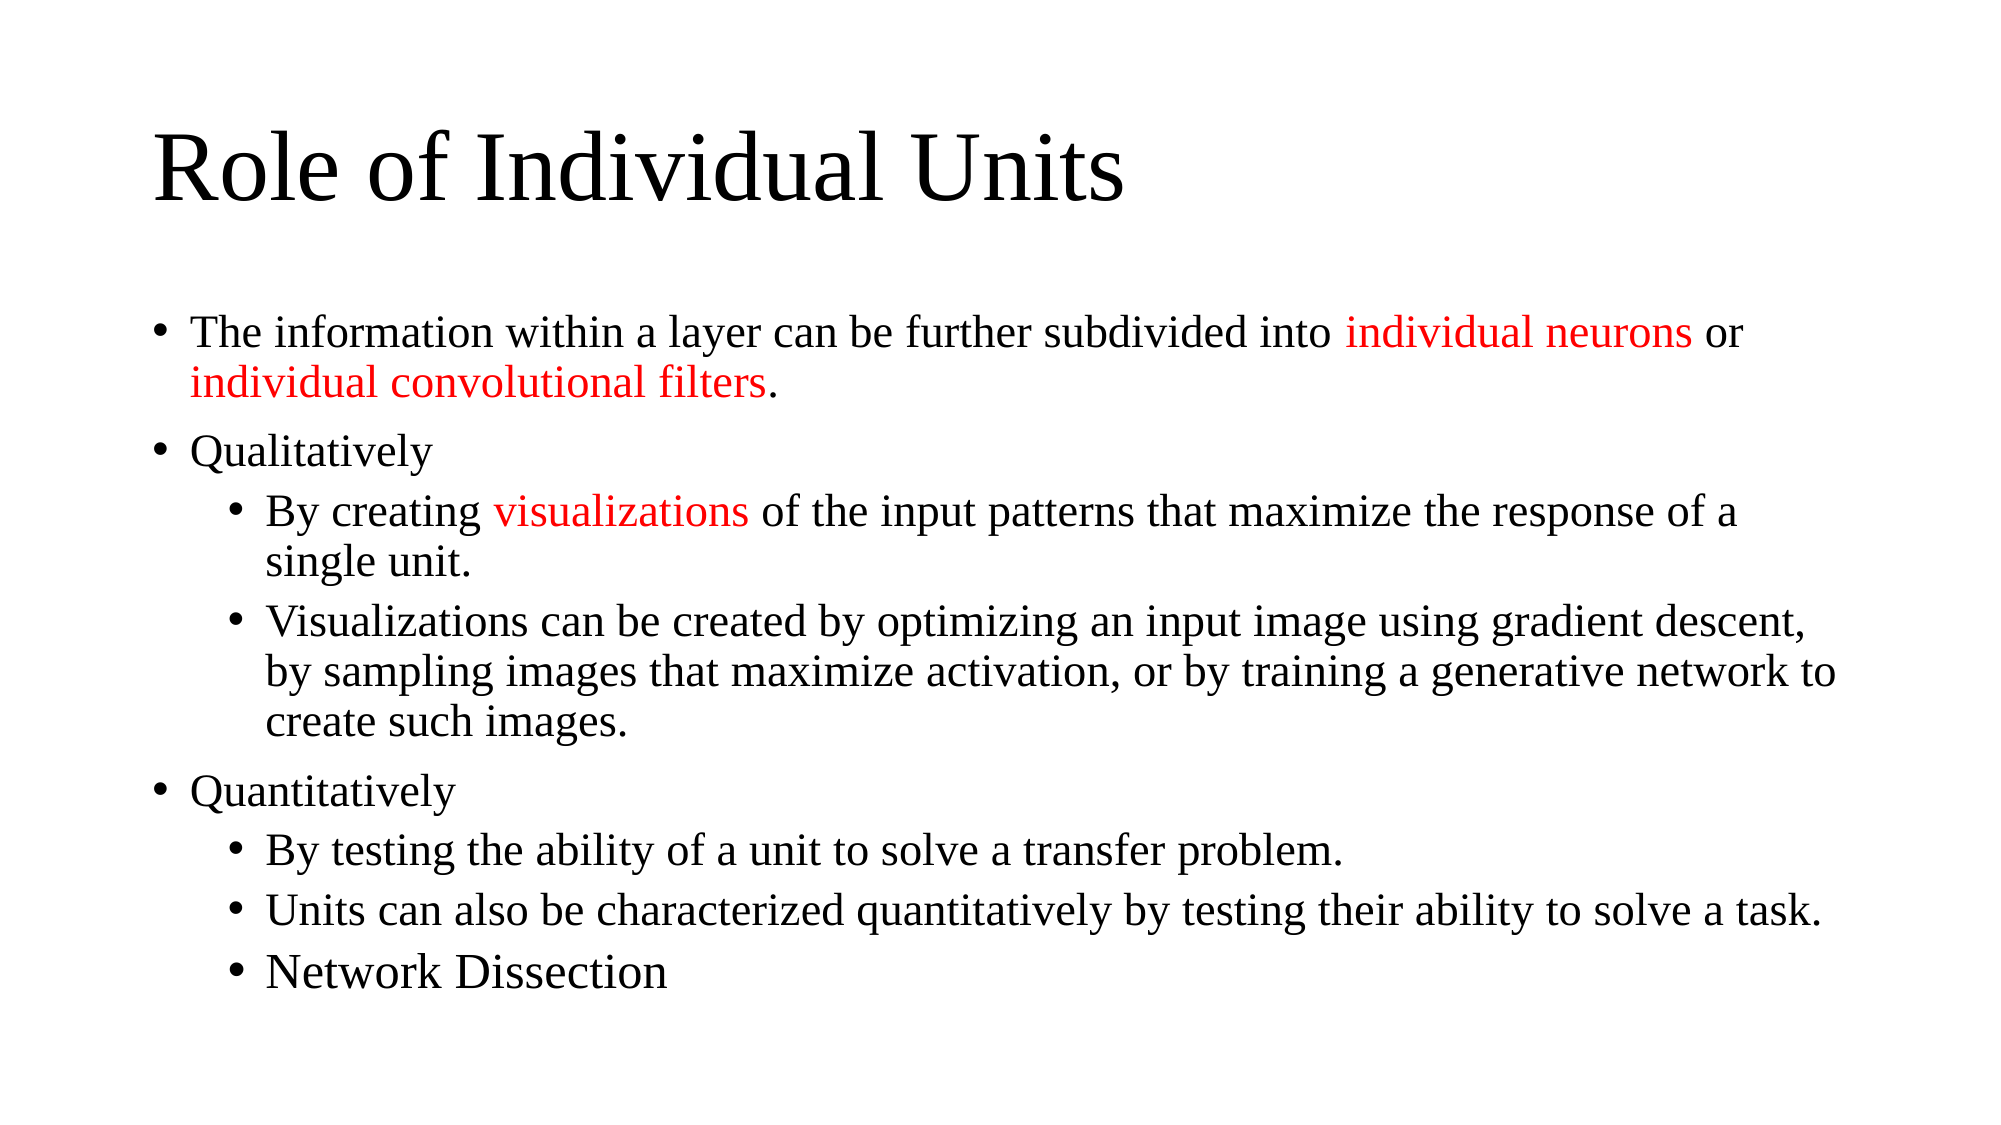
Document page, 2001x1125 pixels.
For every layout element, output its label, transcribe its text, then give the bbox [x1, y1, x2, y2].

list The information within a layer can be further subdivided into individual neurons or individual convolutional filters. Qualitatively By creating visualizations of the input patterns that maximize the response of a single unit. Visualizations can be created by optimizing an input image using gradient descent, by sampling images that maximize activation, or by training a generative network to create such images. Quantitatively By testing the ability of a unit to solve a transfer problem. Units can also be characterized quantitatively by testing their ability to solve a task. Network Dissection [137, 299, 1863, 1014]
title Role of Individual Units [137, 59, 1863, 278]
